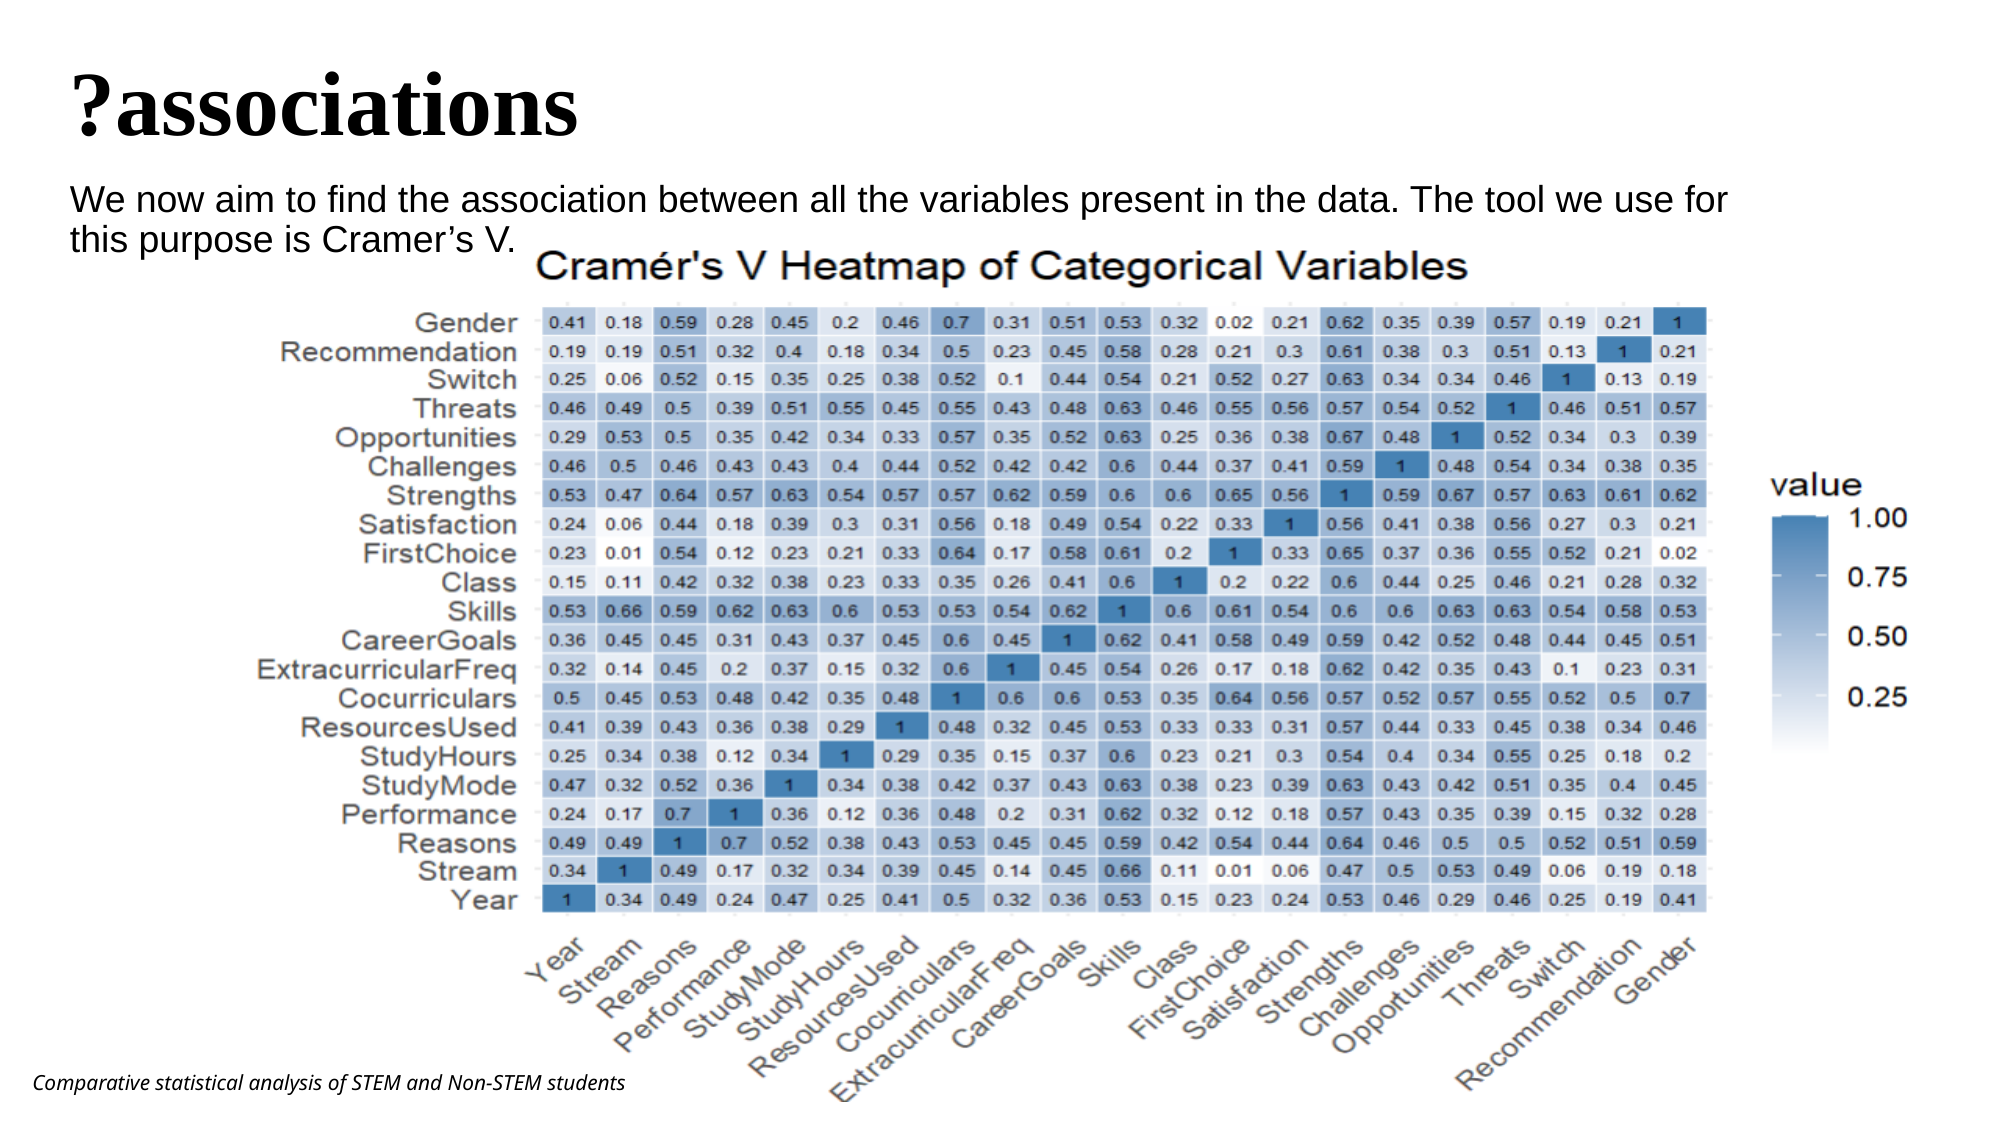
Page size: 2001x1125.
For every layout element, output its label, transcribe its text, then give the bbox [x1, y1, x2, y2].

list We now aim to find the association between all the variables present in the data. The tool we use for this purpose is Cramer’s V. [54, 172, 1780, 887]
footer Comparative statistical analysis of STEM and Non-STEM students [0, 1052, 797, 1112]
title ?associations [54, 0, 1780, 172]
picture [255, 231, 1960, 1102]
